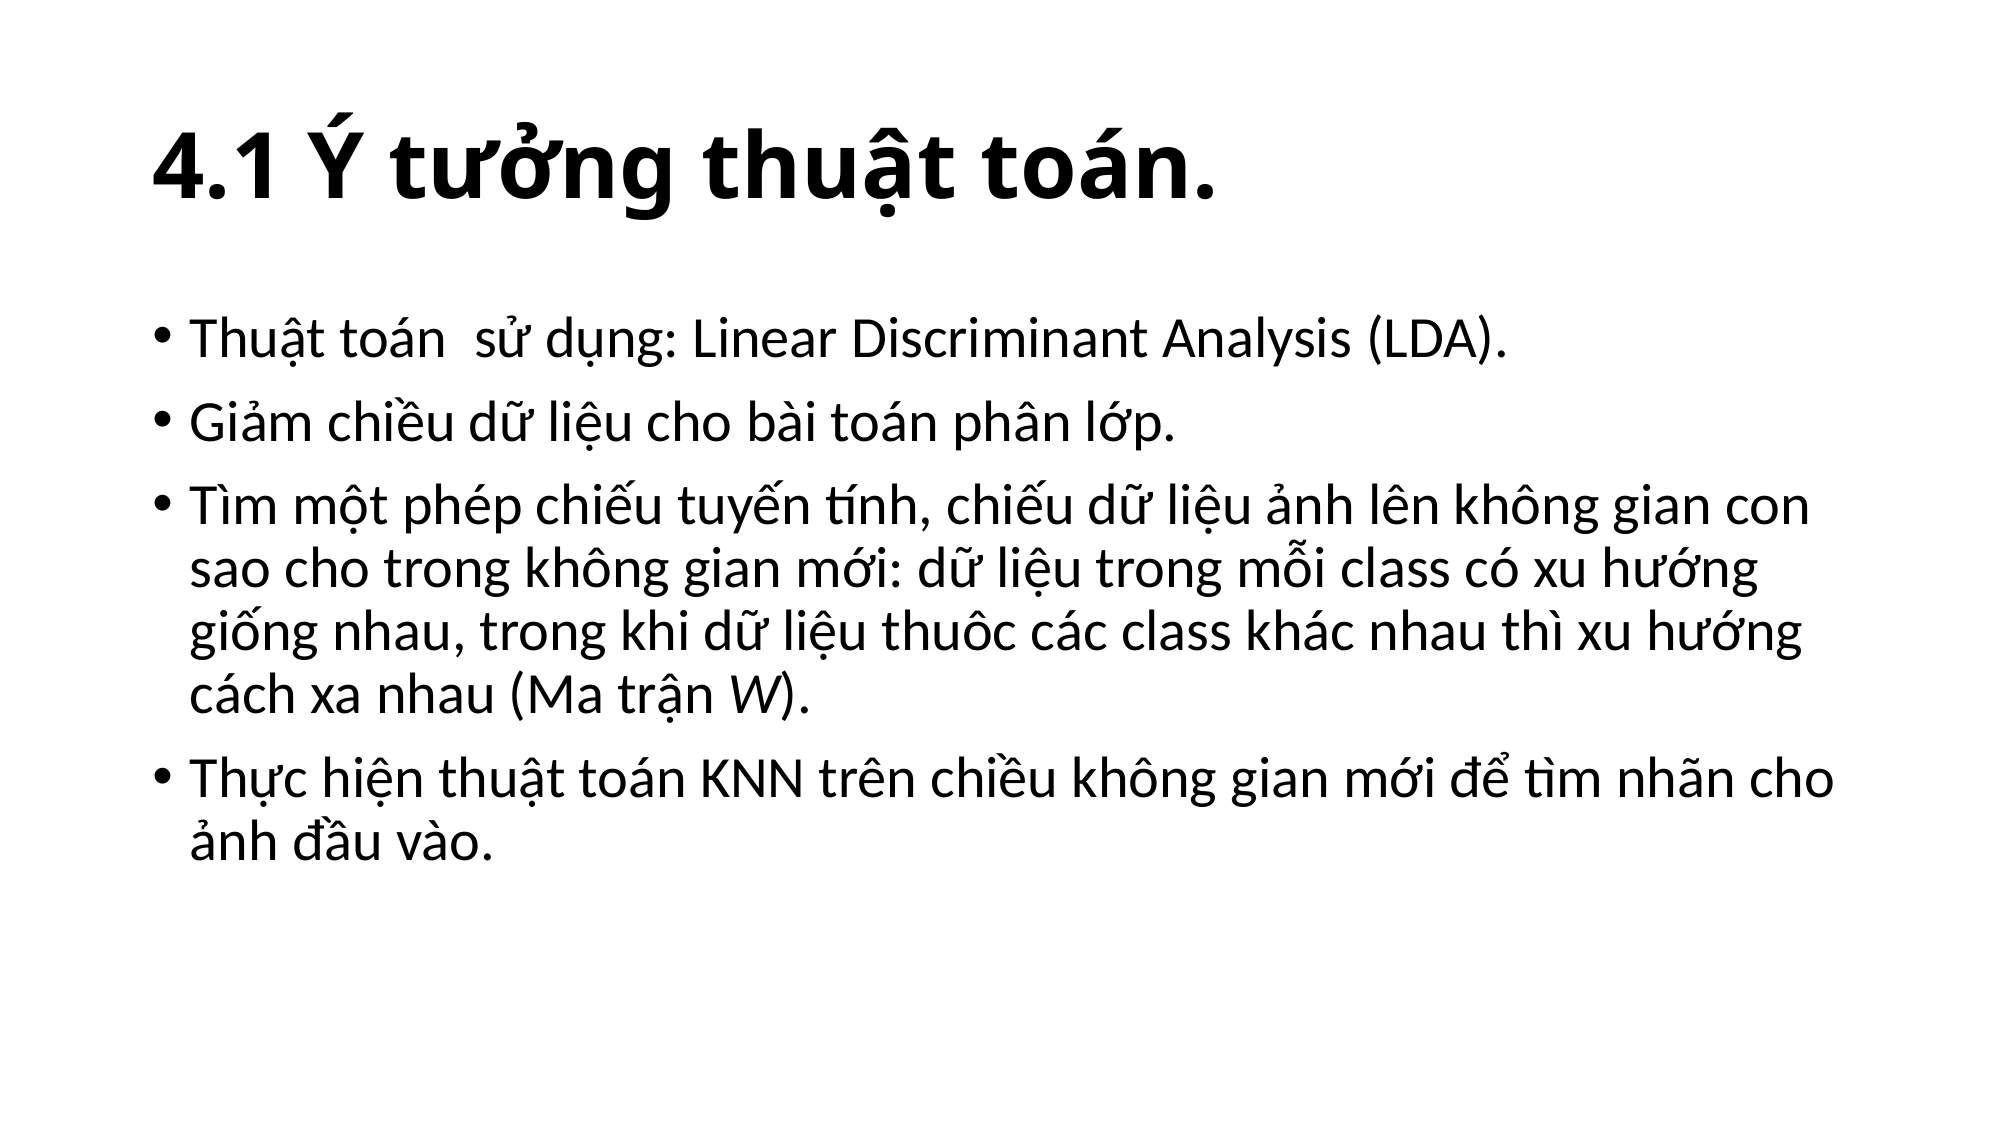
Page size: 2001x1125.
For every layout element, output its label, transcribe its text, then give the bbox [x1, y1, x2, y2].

title 4.1 Ý tưởng thuật toán. [137, 59, 1863, 278]
list Thuật toán sử dụng: Linear Discriminant Analysis (LDA). Giảm chiều dữ liệu cho bài toán phân lớp. Tìm một phép chiếu tuyến tính, chiếu dữ liệu ảnh lên không gian con sao cho trong không gian mới: dữ liệu trong mỗi class có xu hướng giống nhau, trong khi dữ liệu thuôc các class khác nhau thì xu hướng cách xa nhau (Ma trận W). Thực hiện thuật toán KNN trên chiều không gian mới để tìm nhãn cho ảnh đầu vào. [137, 299, 1863, 1014]
